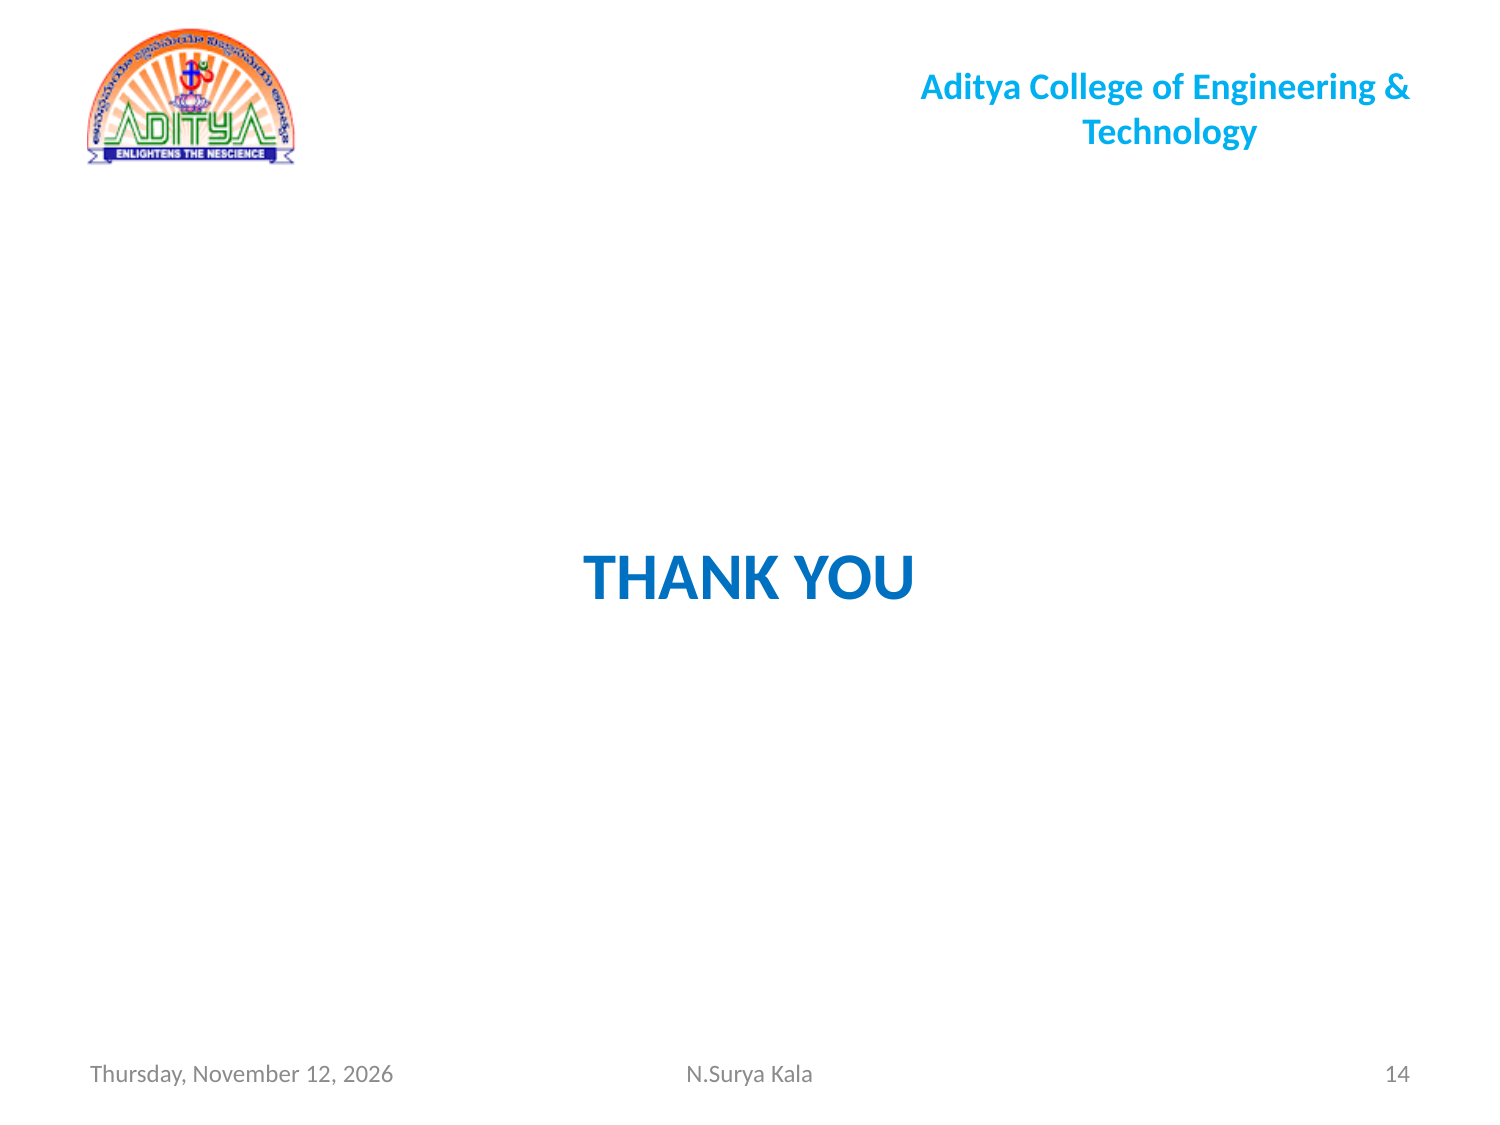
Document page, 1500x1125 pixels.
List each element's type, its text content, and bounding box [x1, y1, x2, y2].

slide_number 14 [1074, 1042, 1425, 1103]
text_box Aditya College of Engineering & Technology [905, 54, 1427, 159]
picture [87, 24, 304, 173]
list THANK YOU [75, 525, 1425, 663]
footer N.Surya Kala [512, 1042, 988, 1103]
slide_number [75, 1042, 425, 1103]
